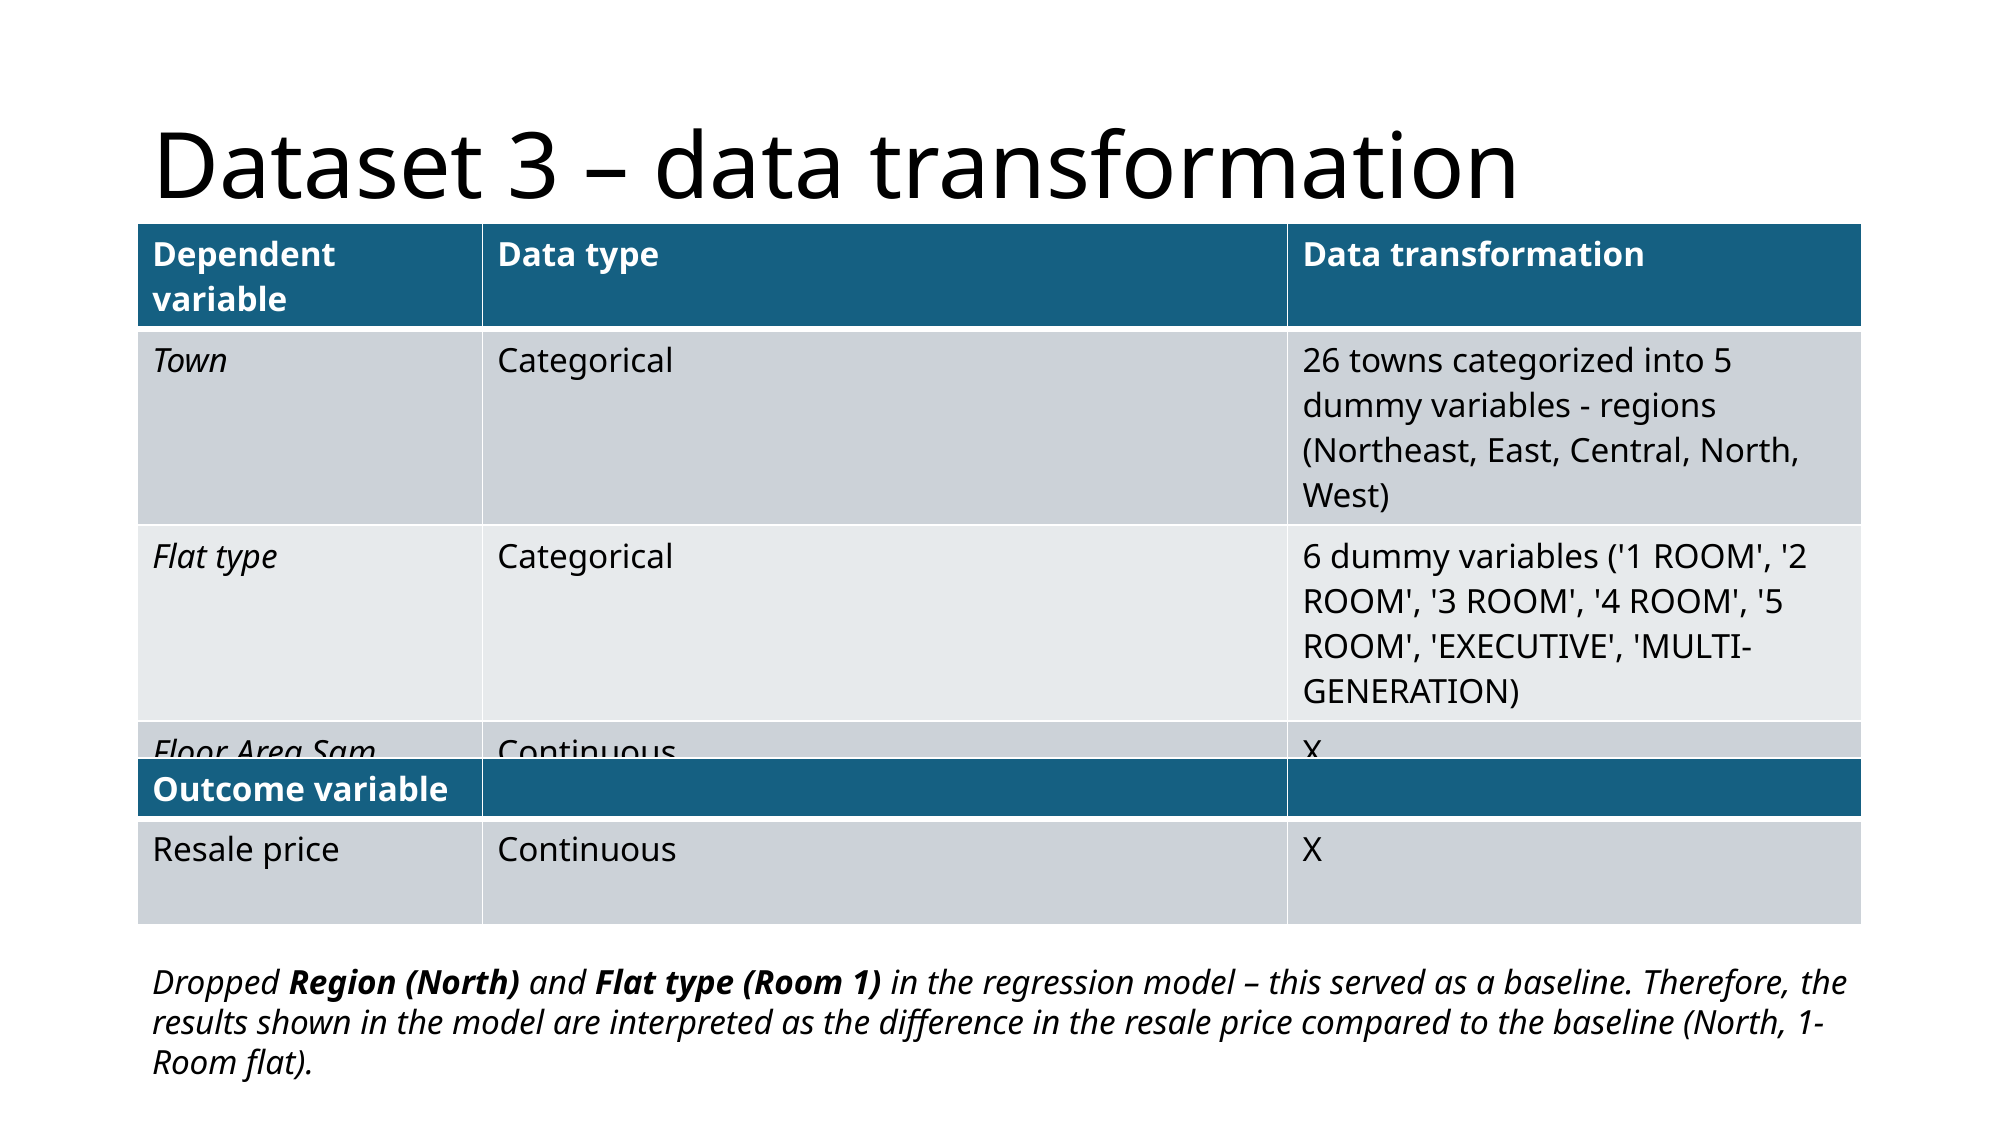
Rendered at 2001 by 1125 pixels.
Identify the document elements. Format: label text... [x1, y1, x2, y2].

table_cell Categorical [483, 526, 1287, 720]
table_cell Continuous [483, 722, 1287, 757]
title Dataset 3 – data transformation [137, 59, 1863, 223]
table_cell X [1288, 822, 1861, 924]
table_header Dependent variable [138, 224, 482, 326]
table_header [483, 759, 1287, 816]
table_cell Town [138, 332, 482, 524]
table_cell 6 dummy variables ('1 ROOM', '2 ROOM', '3 ROOM', '4 ROOM', '5 ROOM', 'EXECUTIVE', 'MULTI-GENERATION) [1288, 526, 1861, 720]
table_cell Resale price [138, 822, 482, 924]
table_cell Continuous [483, 822, 1287, 924]
table_cell 26 towns categorized into 5 dummy variables - regions (Northeast, East, Central, North, West) [1288, 332, 1861, 524]
table_cell X [1288, 722, 1861, 757]
table_cell Categorical [483, 332, 1287, 524]
table_header [1288, 759, 1861, 816]
table_header Data transformation [1288, 224, 1861, 326]
text_box Dropped Region (North) and Flat type (Room 1) in the regression model – this served as a baseline. Therefore, the results shown in the model are interpreted as the difference in the resale price compared to the baseline (North, 1-Room flat). [137, 954, 1863, 1089]
table_cell Flat type [138, 526, 482, 720]
table_header Outcome variable [138, 759, 482, 816]
table_header Data type [483, 224, 1287, 326]
table_cell Floor Area Sqm [138, 722, 482, 757]
